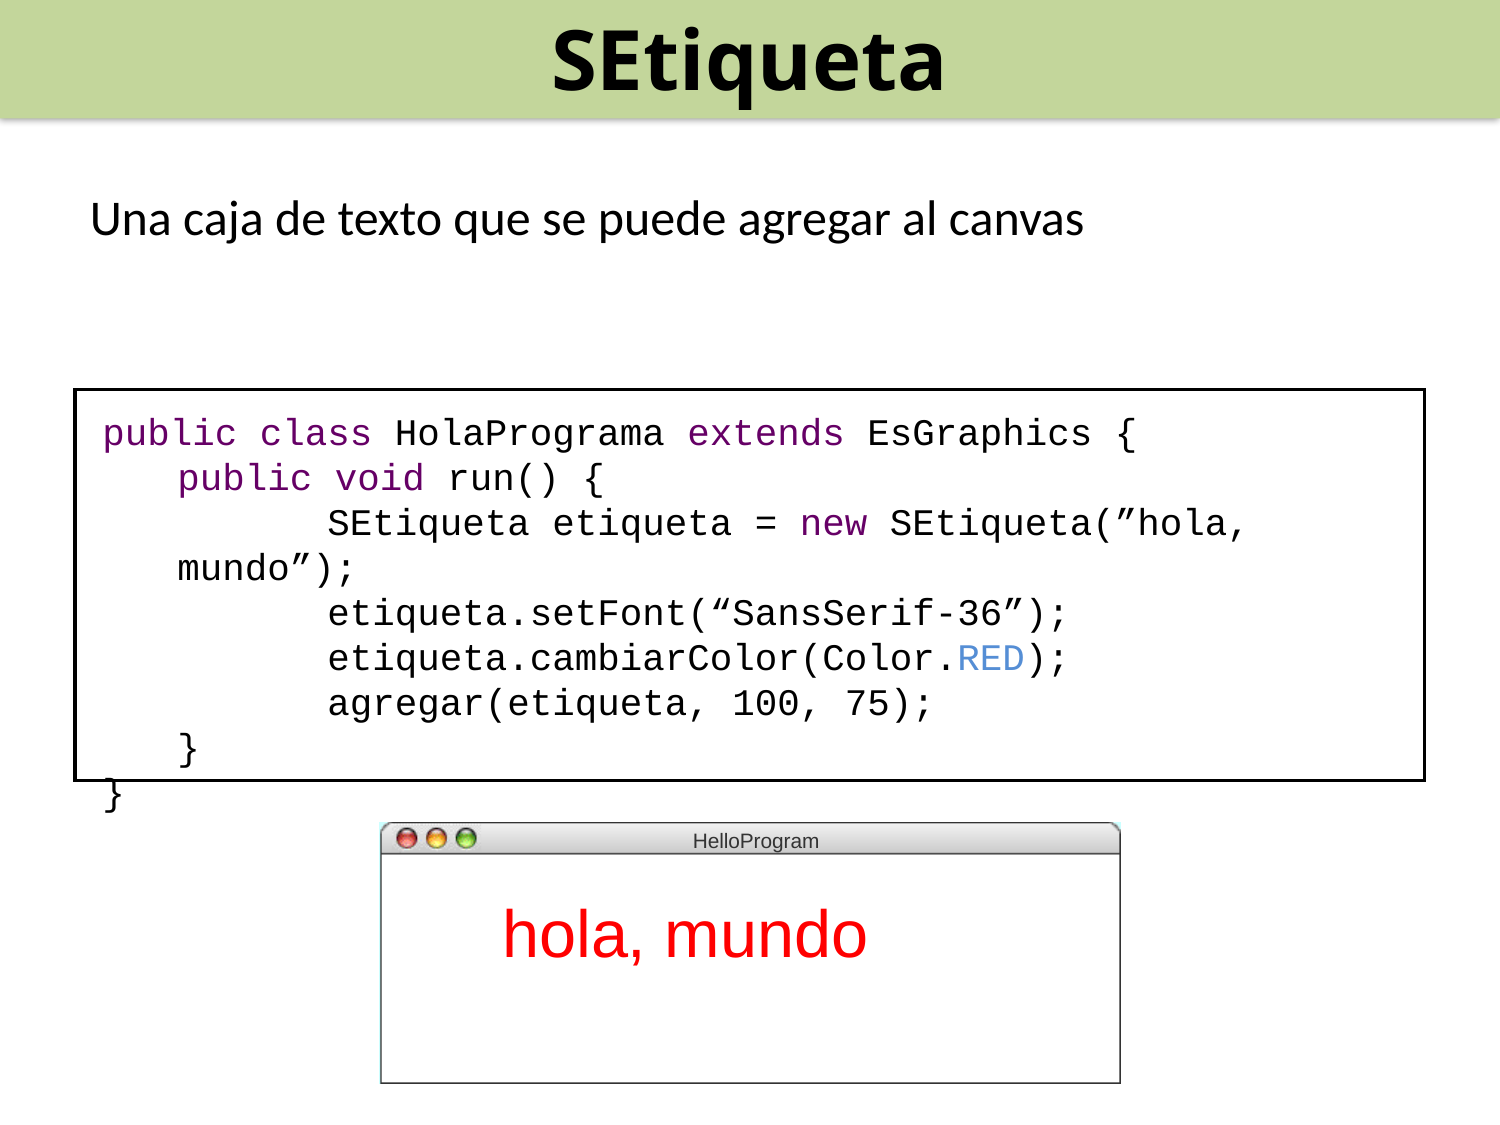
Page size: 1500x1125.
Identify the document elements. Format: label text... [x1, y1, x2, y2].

text_box Una caja de texto que se puede agregar al canvas [74, 187, 1425, 254]
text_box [378, 819, 1122, 1084]
text_box SEtiqueta [0, 0, 1500, 122]
text_box public class HolaPrograma extends EsGraphics { public void run() { SEtiqueta etiqueta = new SEtiqueta(”hola, mundo”); etiqueta.setFont(“SansSerif-36”); etiqueta.cambiarColor(Color.RED); agregar(etiqueta, 100, 75); } } [87, 391, 1413, 821]
text_box [74, 389, 1425, 781]
